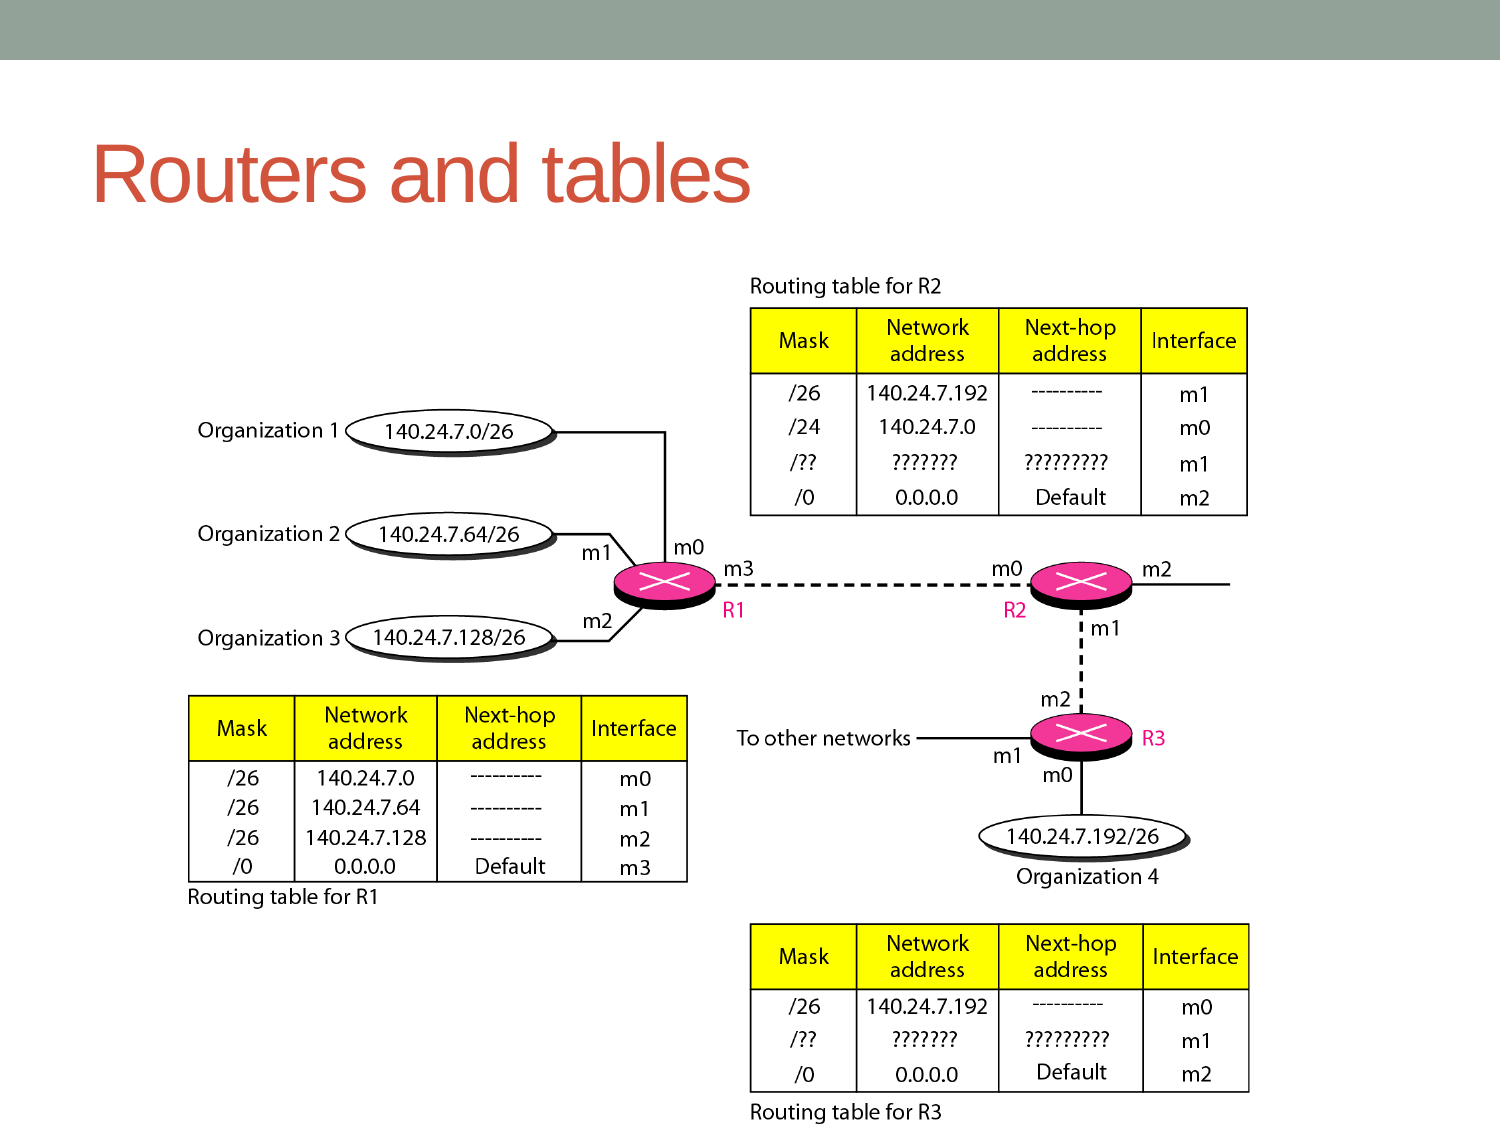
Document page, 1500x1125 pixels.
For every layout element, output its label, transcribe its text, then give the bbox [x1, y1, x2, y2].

picture [187, 273, 1250, 1125]
title Routers and tables [75, 87, 1425, 250]
